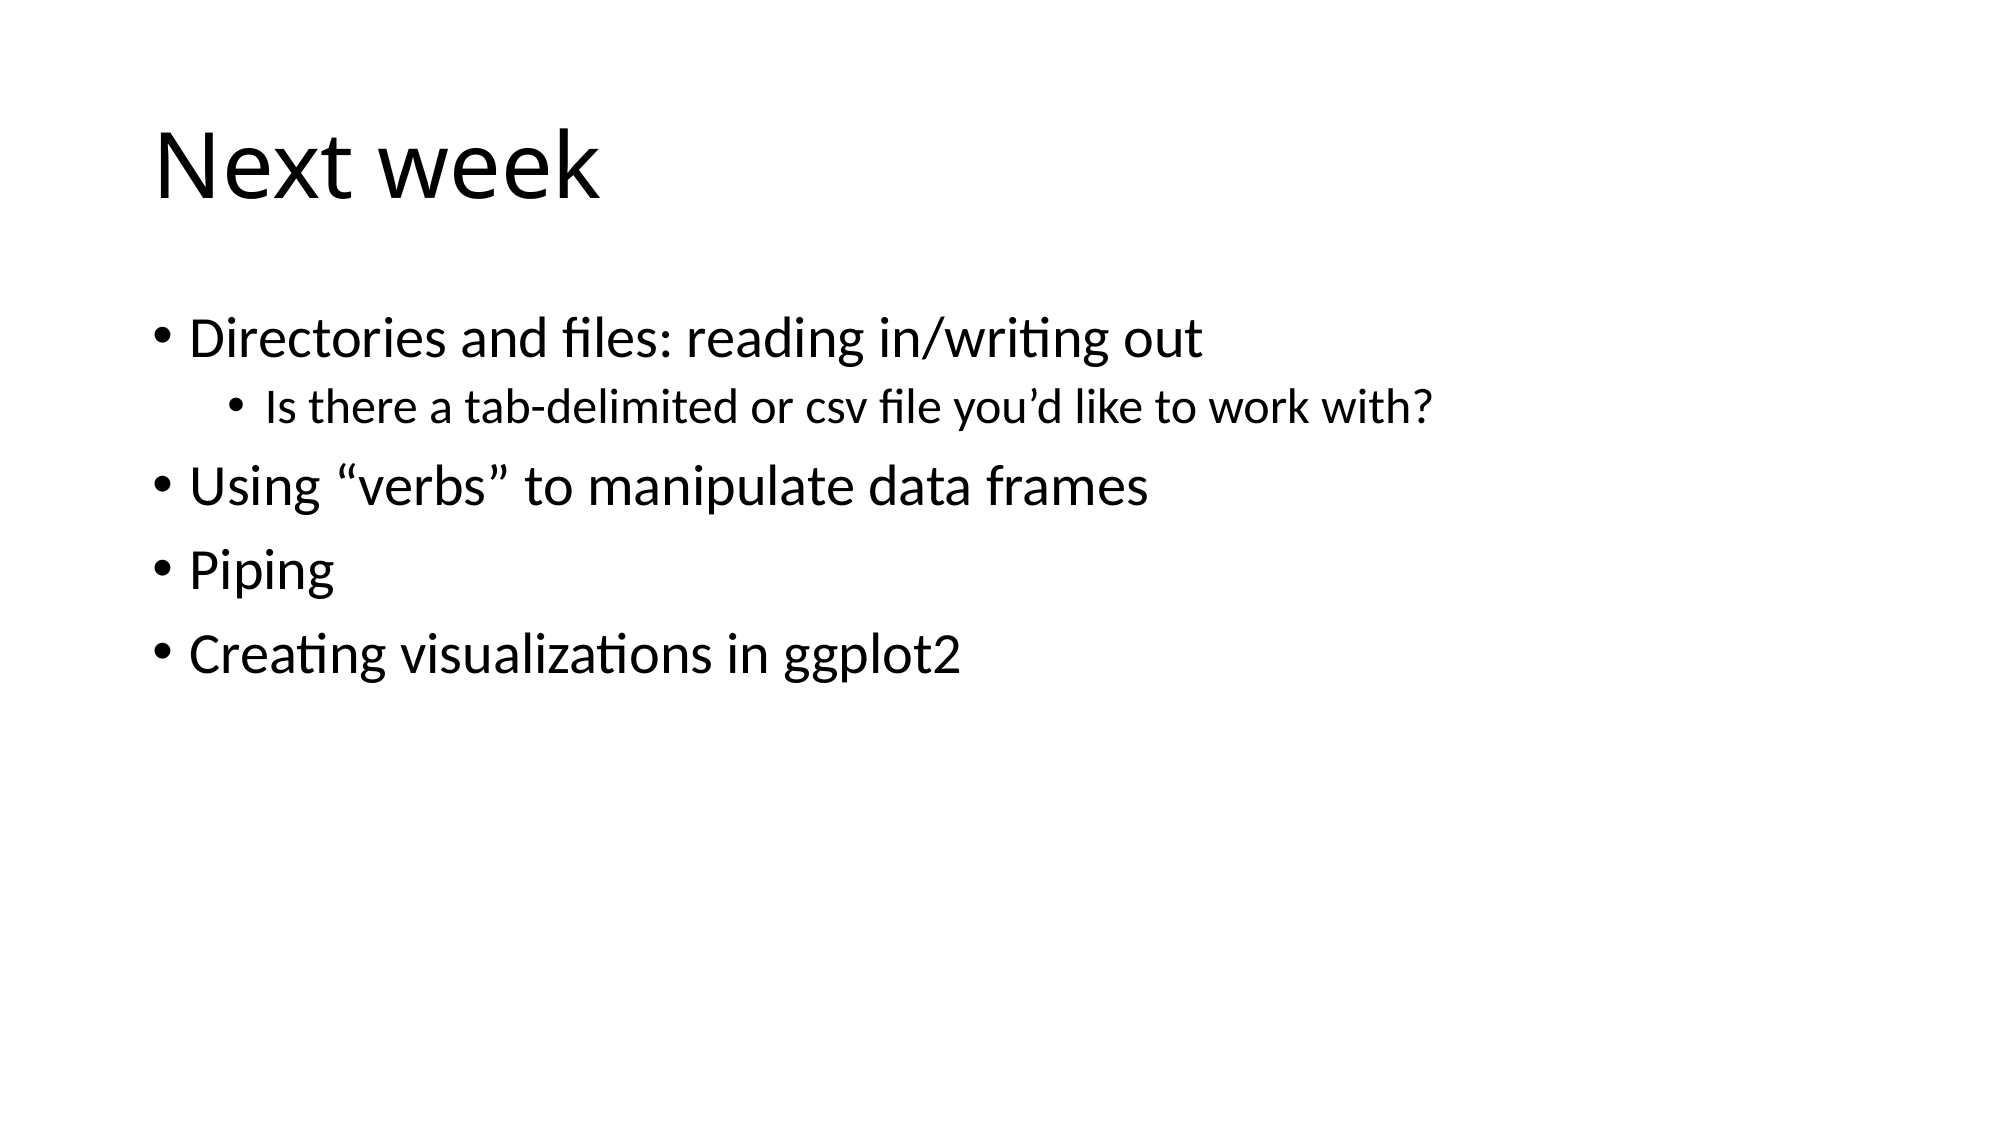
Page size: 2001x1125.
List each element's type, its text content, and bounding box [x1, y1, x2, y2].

title Next week [137, 59, 1863, 278]
list Directories and files: reading in/writing out Is there a tab-delimited or csv file you’d like to work with? Using “verbs” to manipulate data frames Piping Creating visualizations in ggplot2 [137, 299, 1863, 1014]
